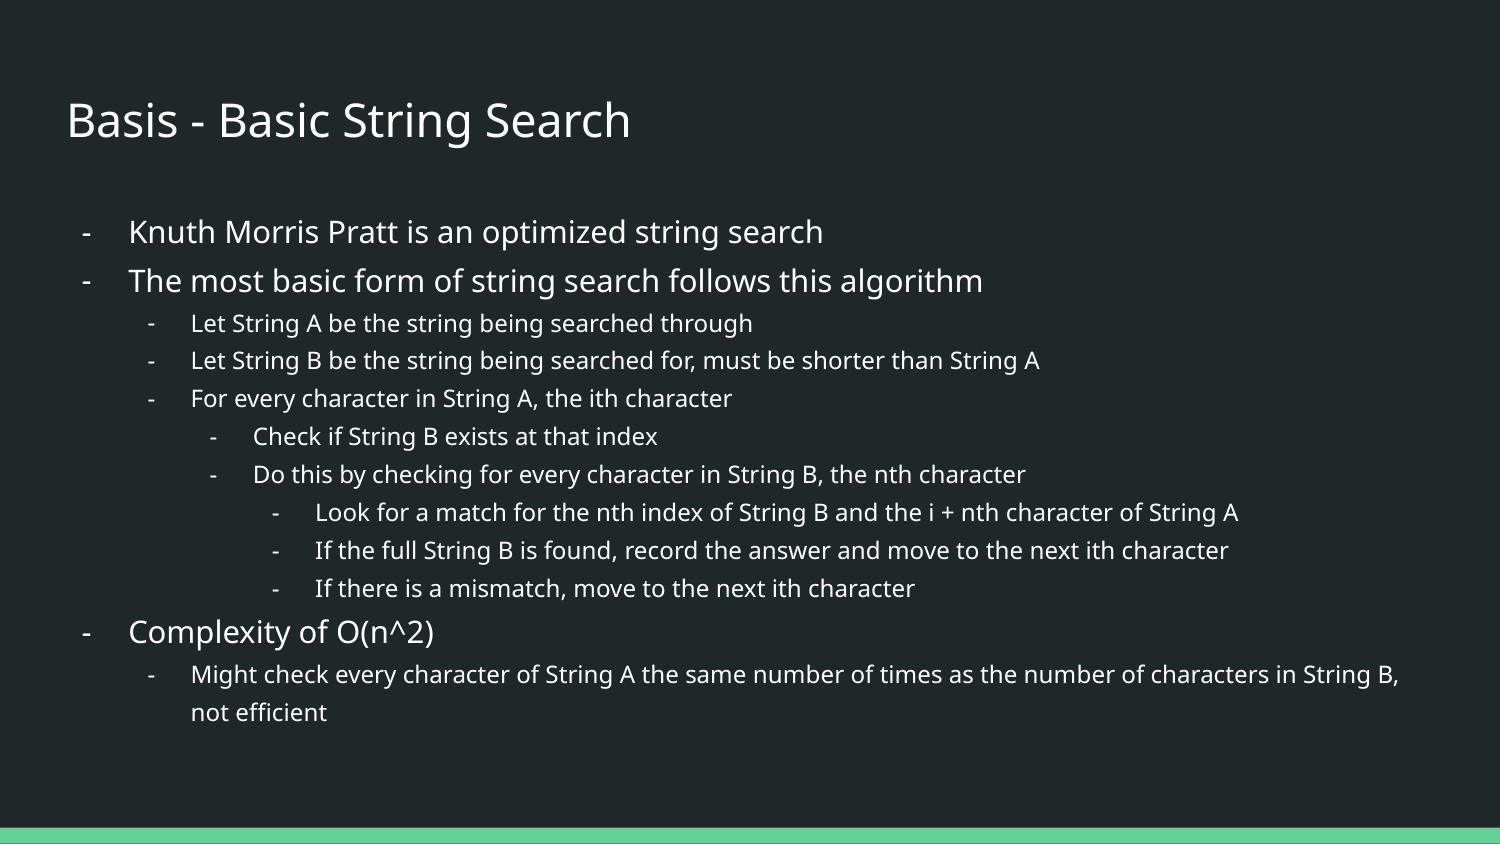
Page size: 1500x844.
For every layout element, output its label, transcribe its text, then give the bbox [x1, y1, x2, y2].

list Knuth Morris Pratt is an optimized string search The most basic form of string search follows this algorithm Let String A be the string being searched through Let String B be the string being searched for, must be shorter than String A For every character in String A, the ith character Check if String B exists at that index Do this by checking for every character in String B, the nth character Look for a match for the nth index of String B and the i + nth character of String A If the full String B is found, record the answer and move to the next ith character If there is a mismatch, move to the next ith character Complexity of O(n^2) Might check every character of String A the same number of times as the number of characters in String B, not efficient [51, 189, 1449, 750]
title Basis - Basic String Search [51, 72, 1449, 167]
